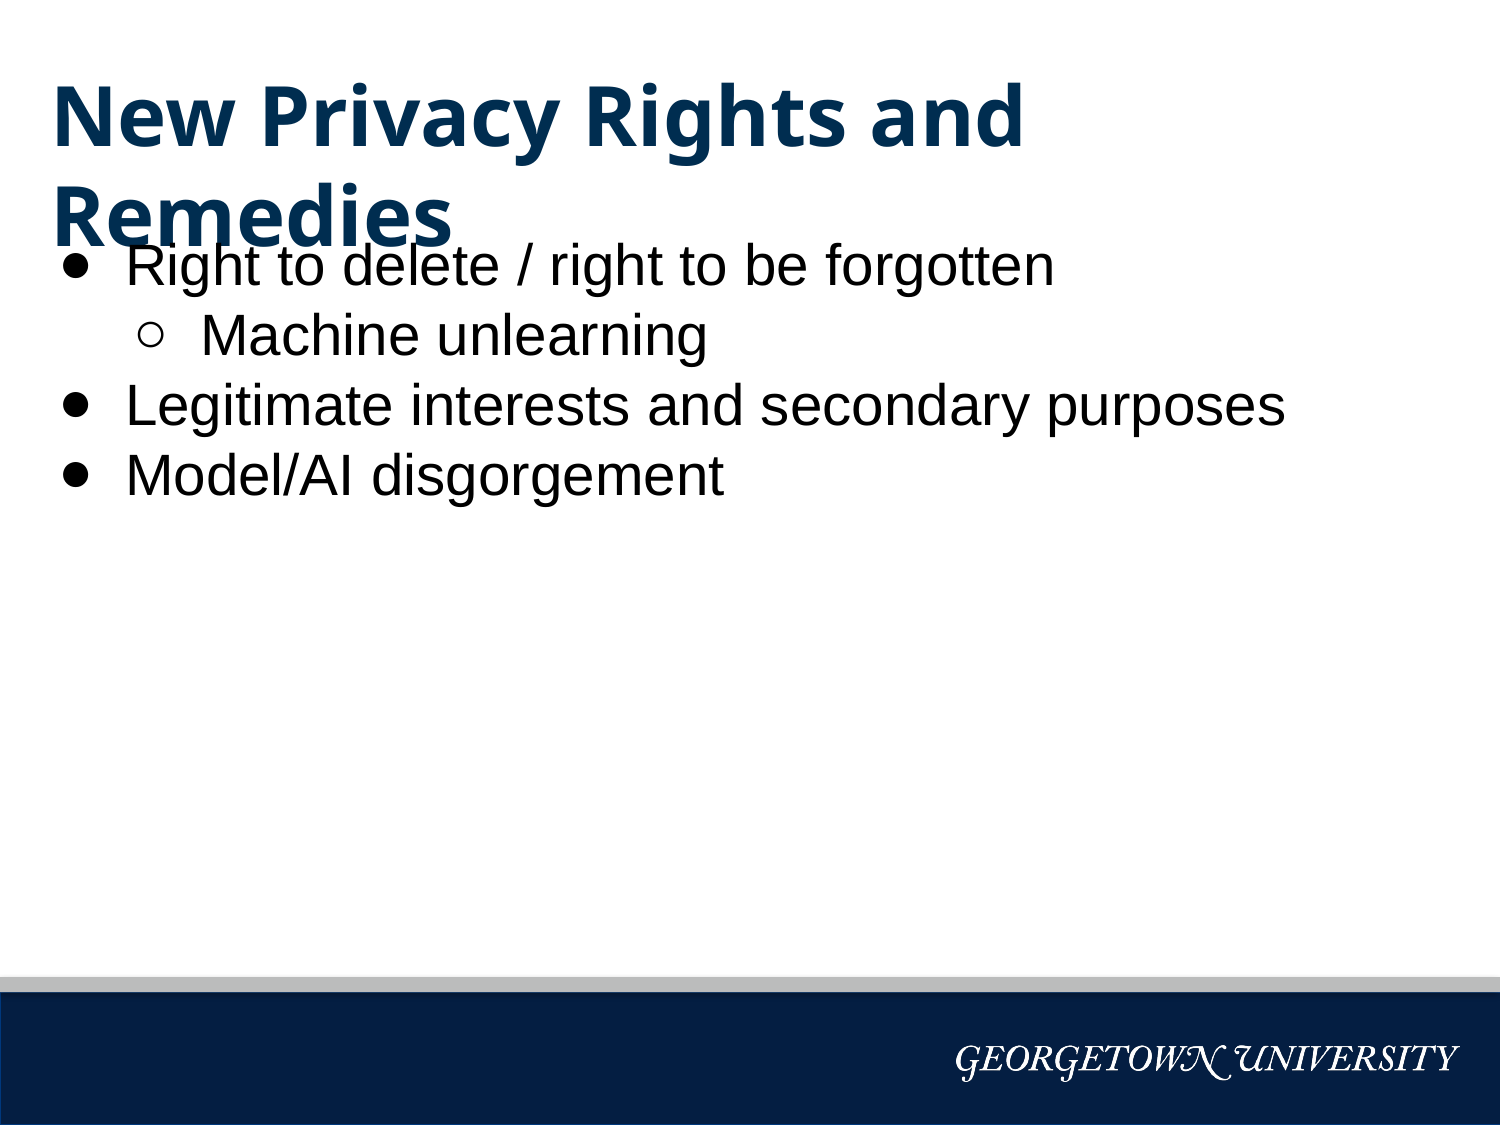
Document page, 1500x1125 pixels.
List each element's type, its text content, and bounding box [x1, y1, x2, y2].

title New Privacy Rights and Remedies [35, 56, 1460, 201]
picture [956, 1045, 1460, 1082]
list Right to delete / right to be forgotten Machine unlearning Legitimate interests and secondary purposes Model/AI disgorgement [35, 219, 1460, 919]
